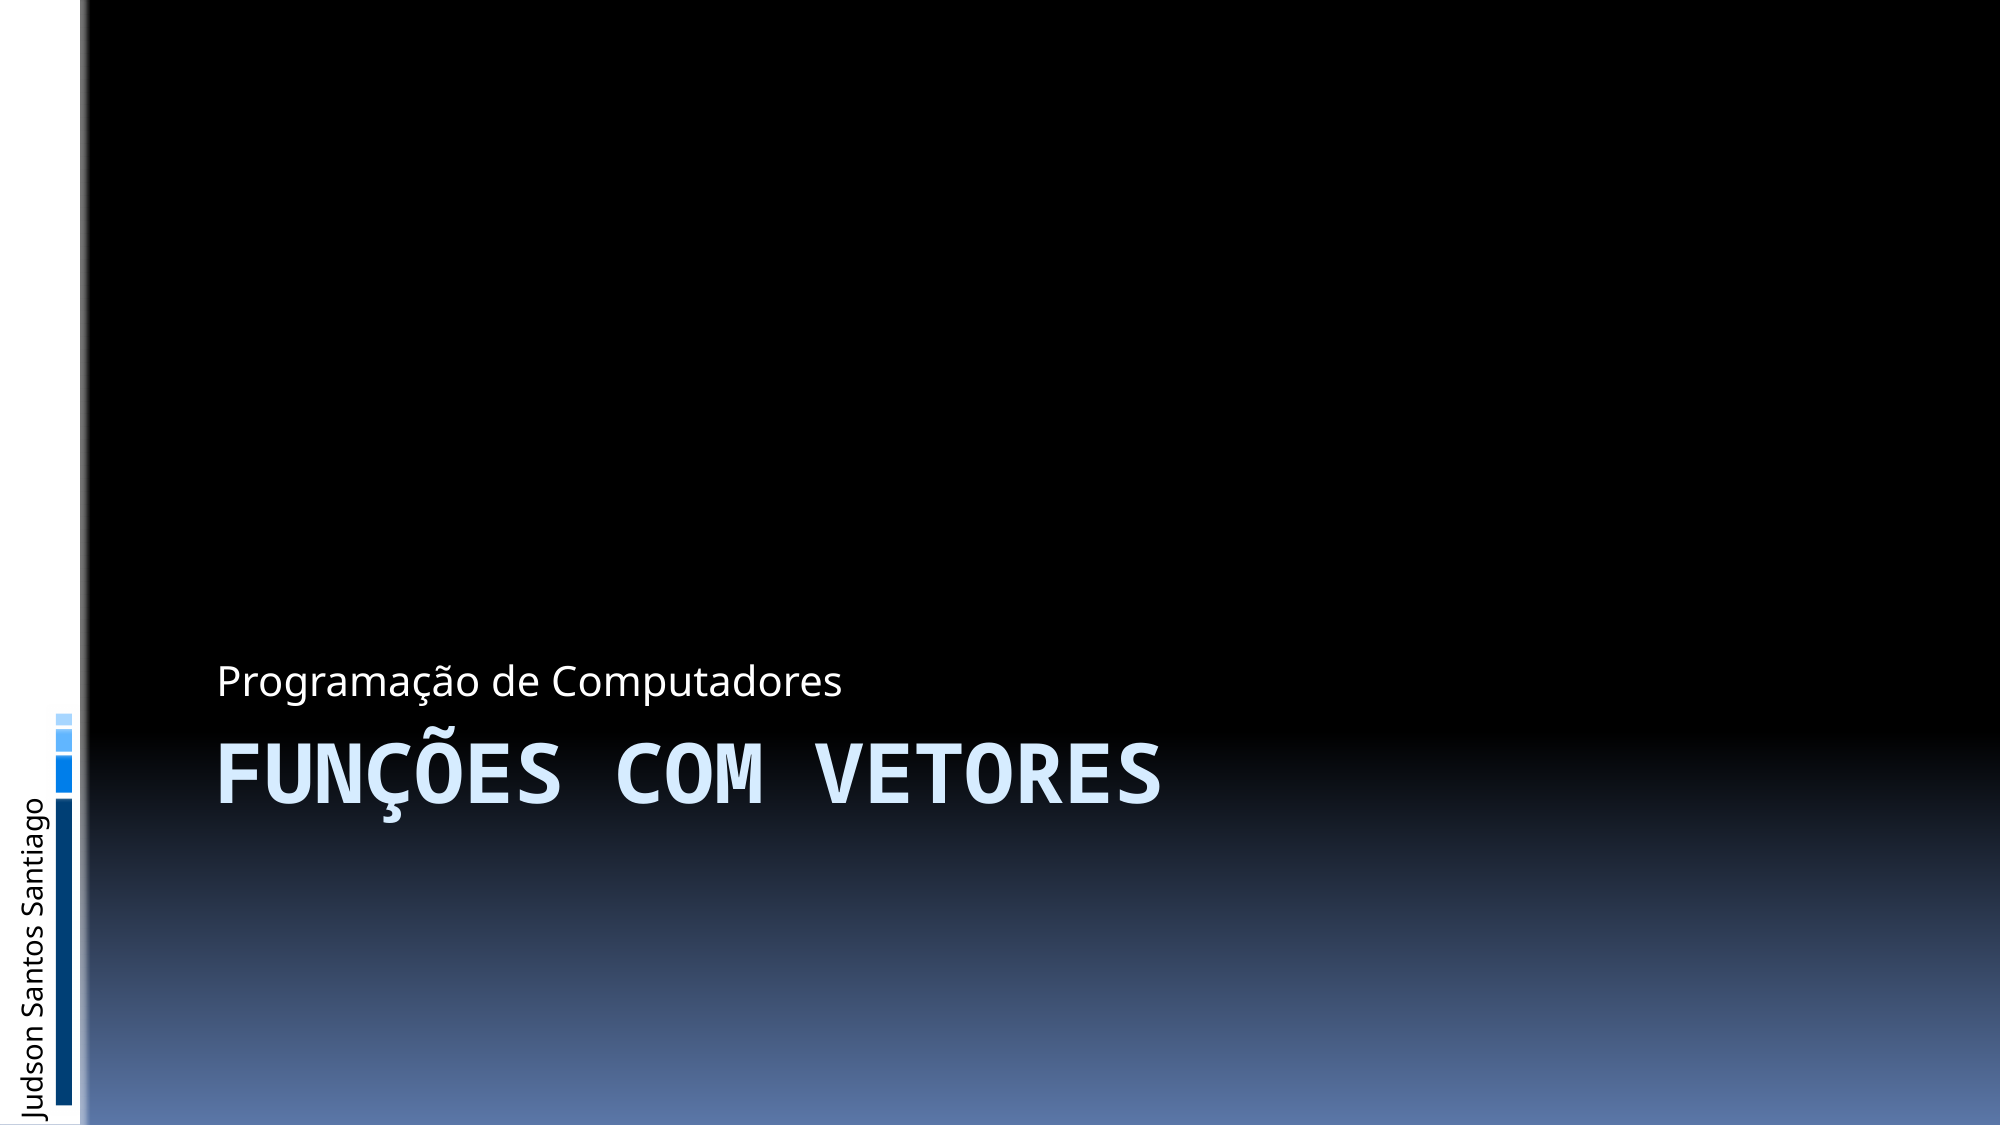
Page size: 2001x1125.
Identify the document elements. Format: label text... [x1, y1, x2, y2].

title Funções com vetores [200, 713, 1900, 1037]
subtitle Programação de Computadores [200, 464, 1900, 713]
